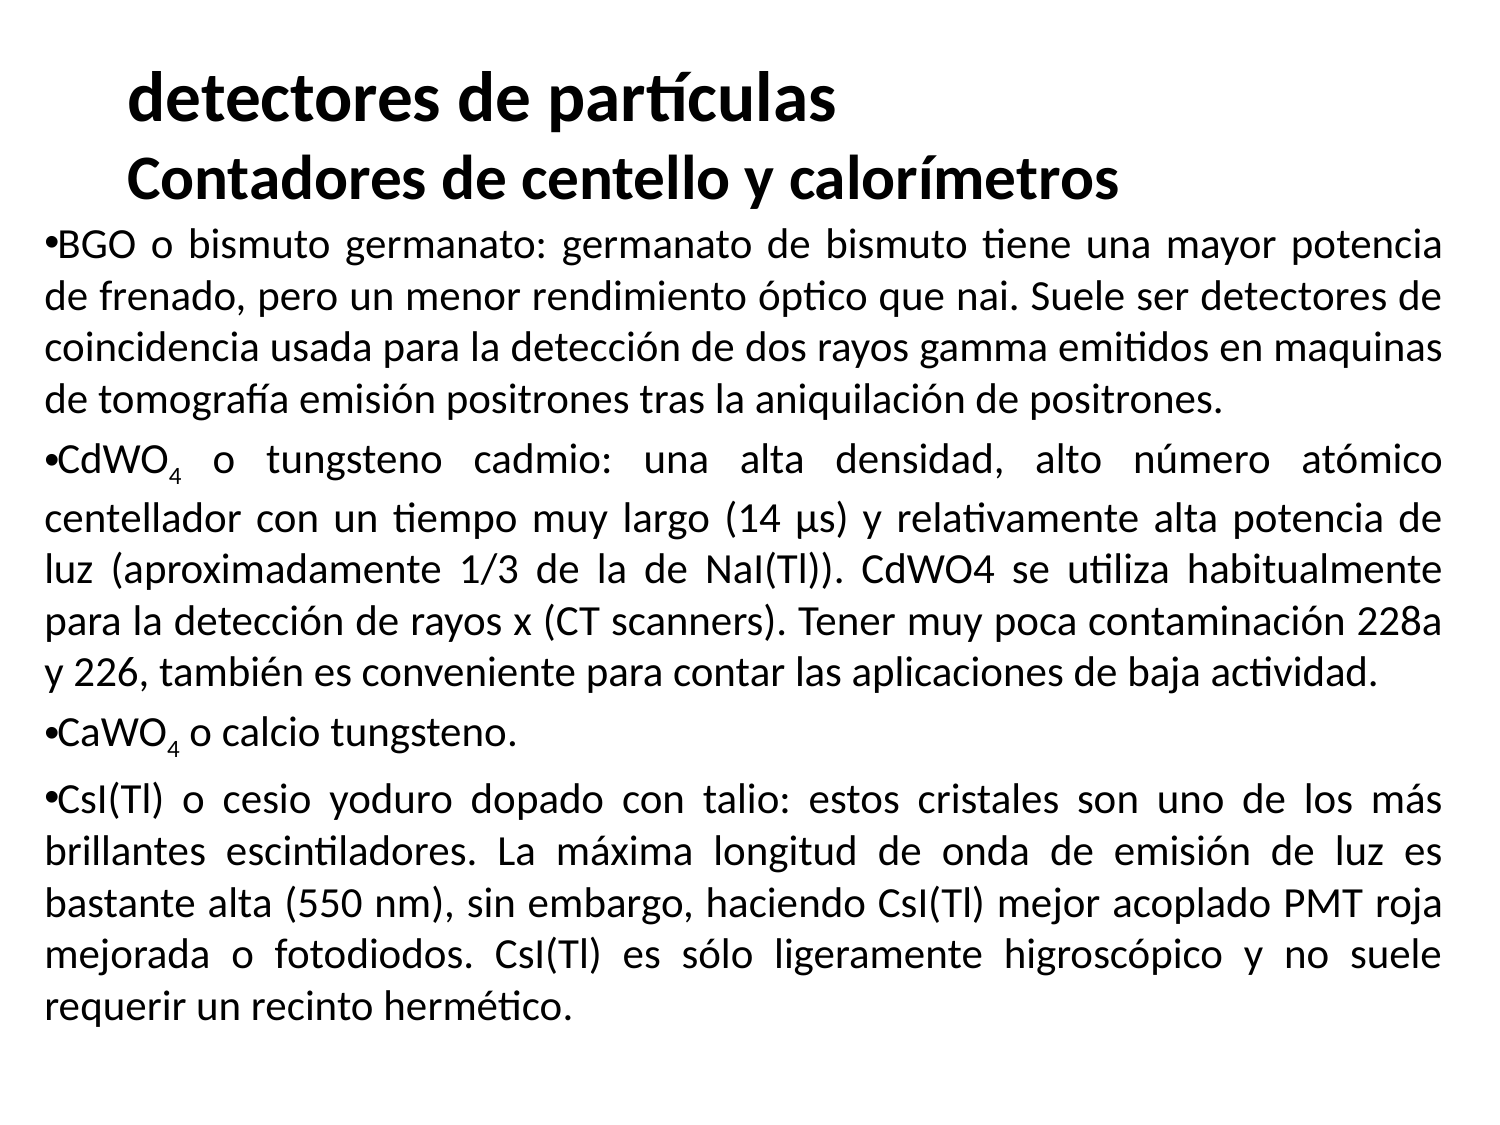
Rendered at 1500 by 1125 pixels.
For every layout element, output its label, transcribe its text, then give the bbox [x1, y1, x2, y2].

title detectores de partículas Contadores de centello y calorímetros [112, 42, 1388, 208]
subtitle BGO o bismuto germanato: germanato de bismuto tiene una mayor potencia de frenado, pero un menor rendimiento óptico que nai. Suele ser detectores de coincidencia usada para la detección de dos rayos gamma emitidos en maquinas de tomografía emisión positrones tras la aniquilación de positrones. CdWO4 o tungsteno cadmio: una alta densidad, alto número atómico centellador con un tiempo muy largo (14 μs) y relativamente alta potencia de luz (aproximadamente 1/3 de la de NaI(Tl)). CdWO4 se utiliza habitualmente para la detección de rayos x (CT scanners). Tener muy poca contaminación 228a y 226, también es conveniente para contar las aplicaciones de baja actividad. CaWO4 o calcio tungsteno. CsI(Tl) o cesio yoduro dopado con talio: estos cristales son uno de los más brillantes escintiladores. La máxima longitud de onda de emisión de luz es bastante alta (550 nm), sin embargo, haciendo CsI(Tl) mejor acoplado PMT roja mejorada o fotodiodos. CsI(Tl) es sólo ligeramente higroscópico y no suele requerir un recinto hermético. [29, 208, 1459, 1094]
